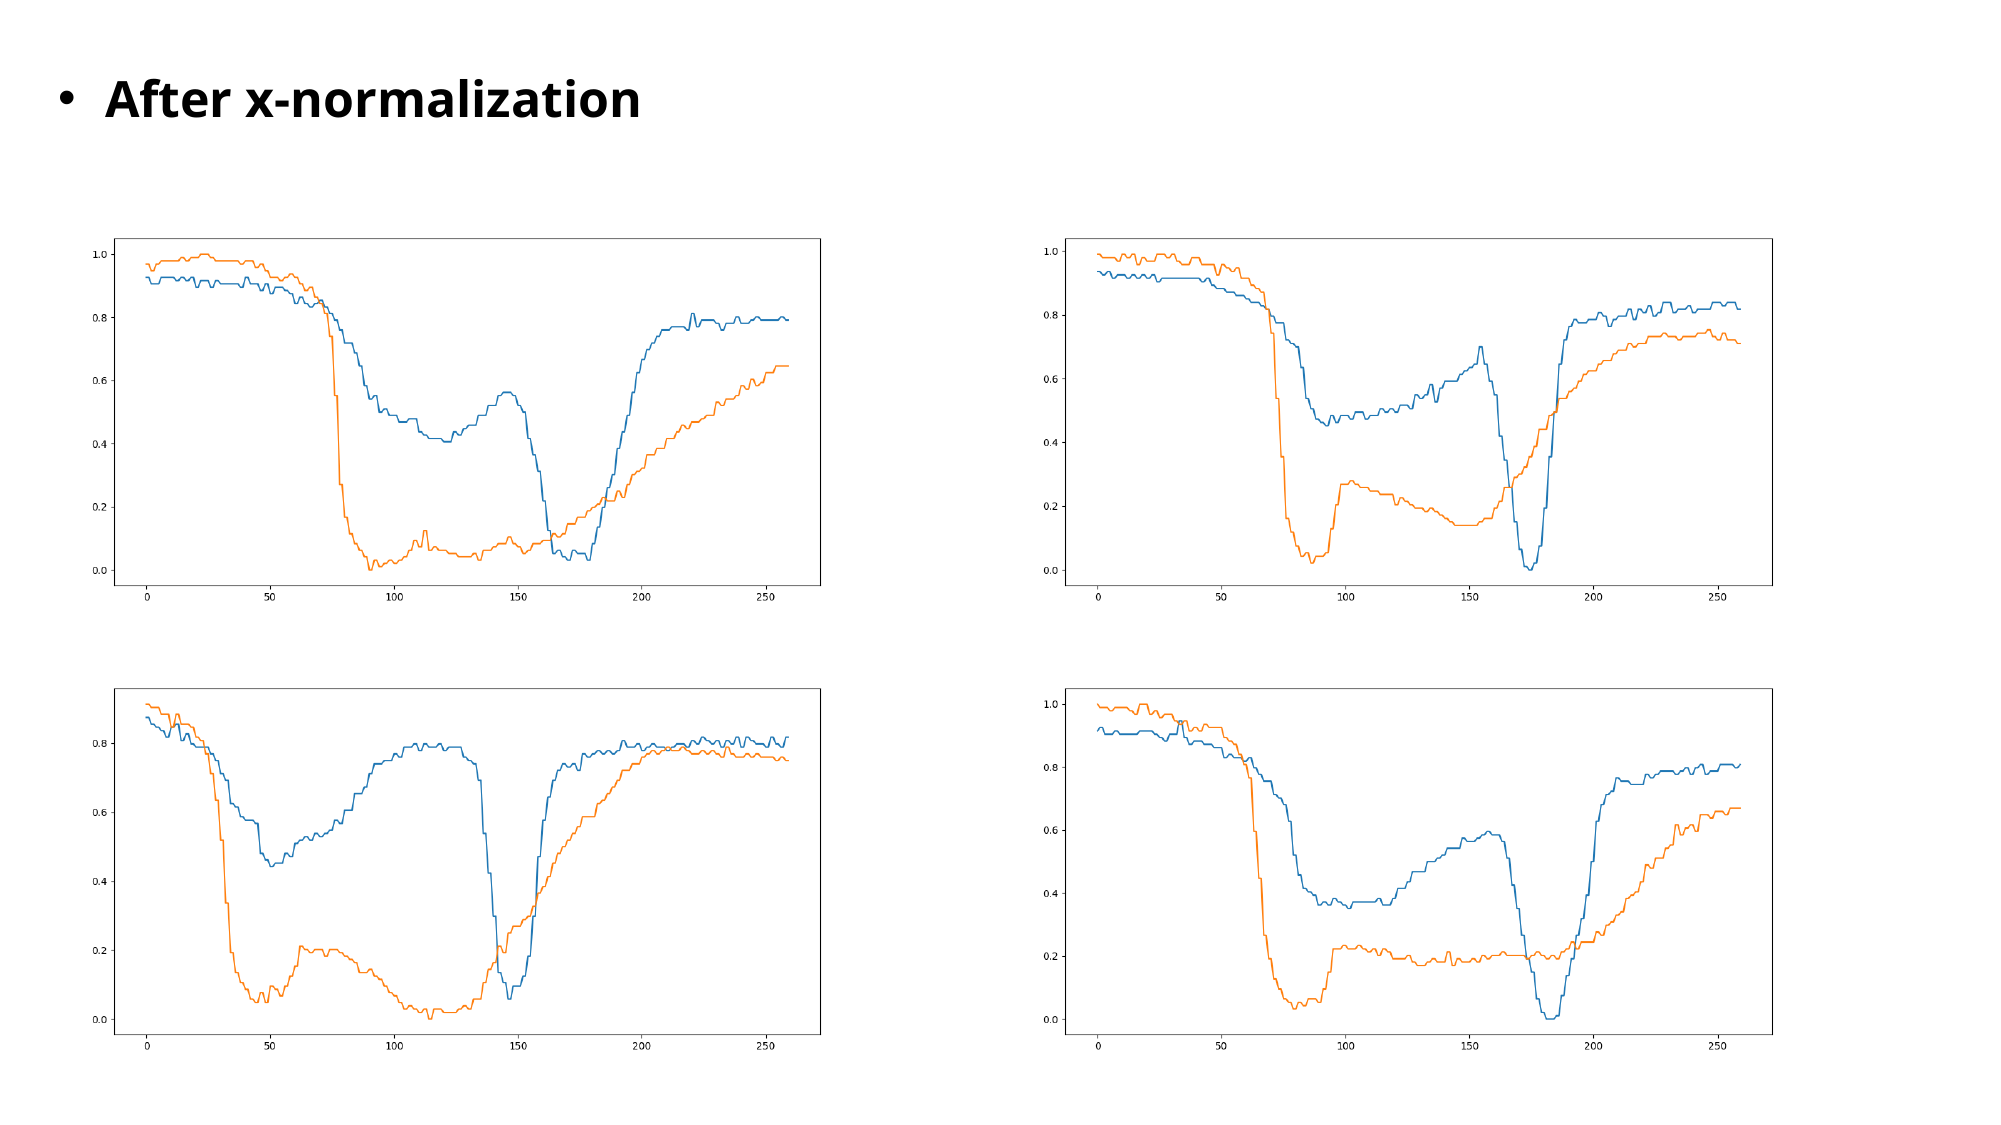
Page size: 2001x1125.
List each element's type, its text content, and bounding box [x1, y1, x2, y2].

picture [950, 184, 1863, 1084]
picture [0, 184, 912, 1084]
text_box After x-normalization [43, 60, 951, 135]
